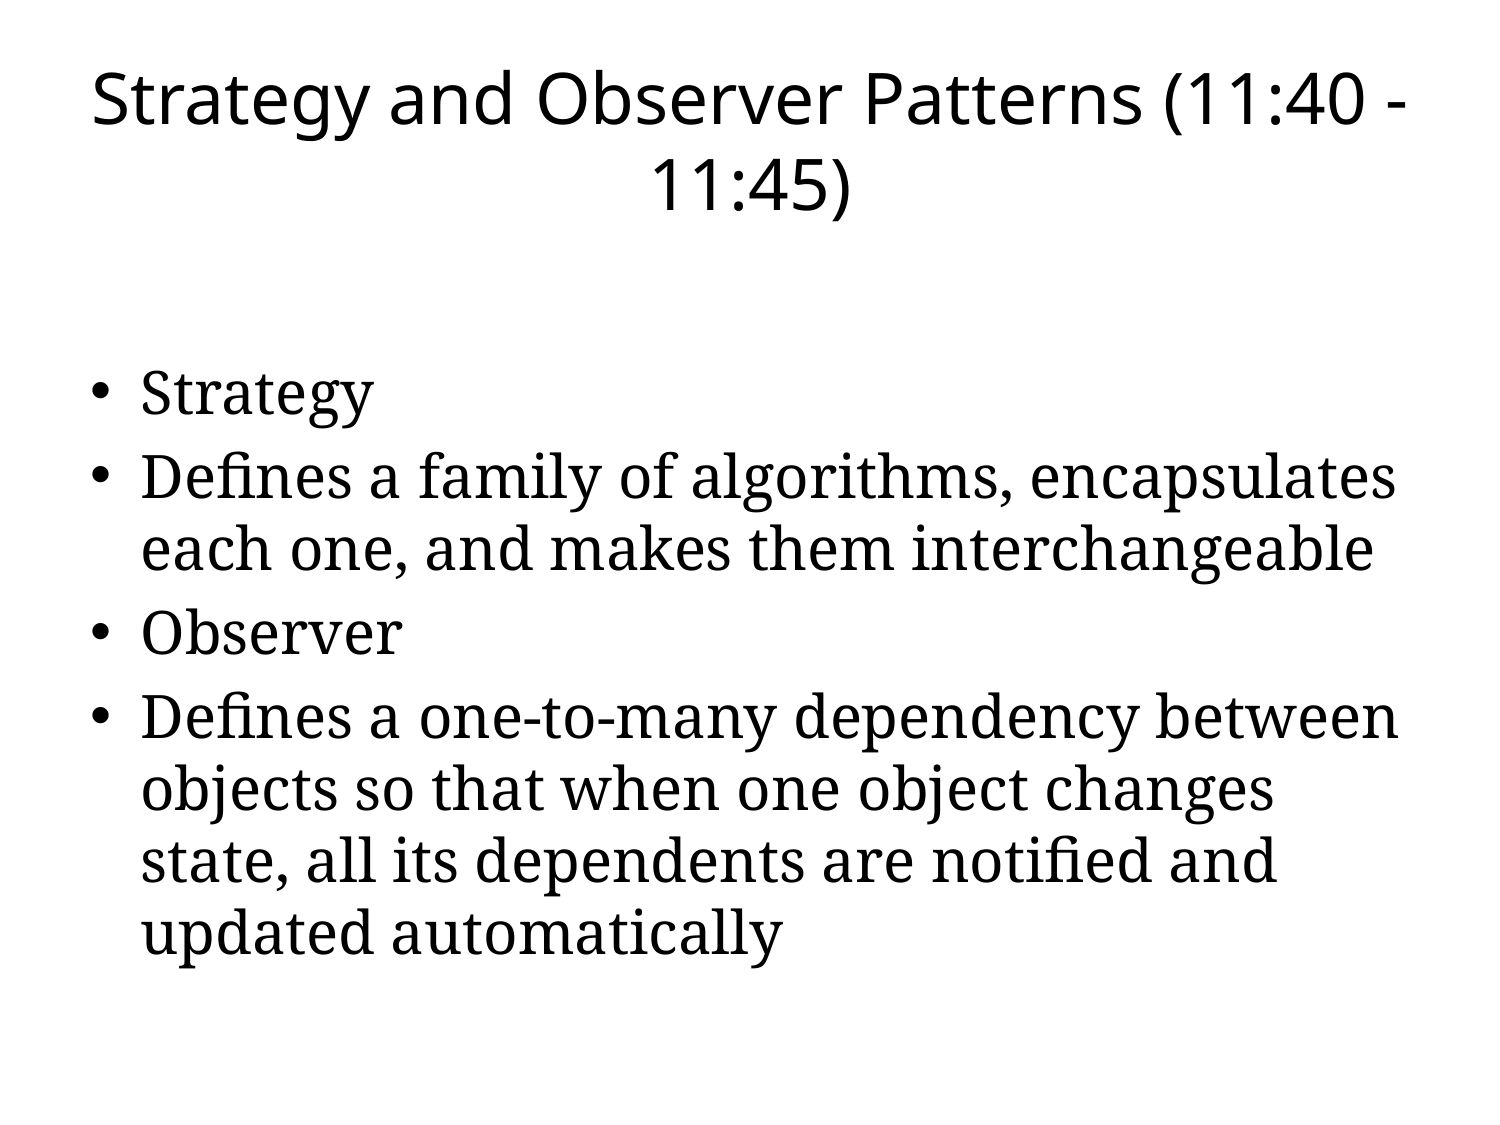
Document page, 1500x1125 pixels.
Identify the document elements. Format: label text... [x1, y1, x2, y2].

list Strategy Defines a family of algorithms, encapsulates each one, and makes them interchangeable Observer Defines a one-to-many dependency between objects so that when one object changes state, all its dependents are notified and updated automatically [75, 262, 1425, 1005]
title Strategy and Observer Patterns (11:40 - 11:45) [75, 45, 1425, 233]
